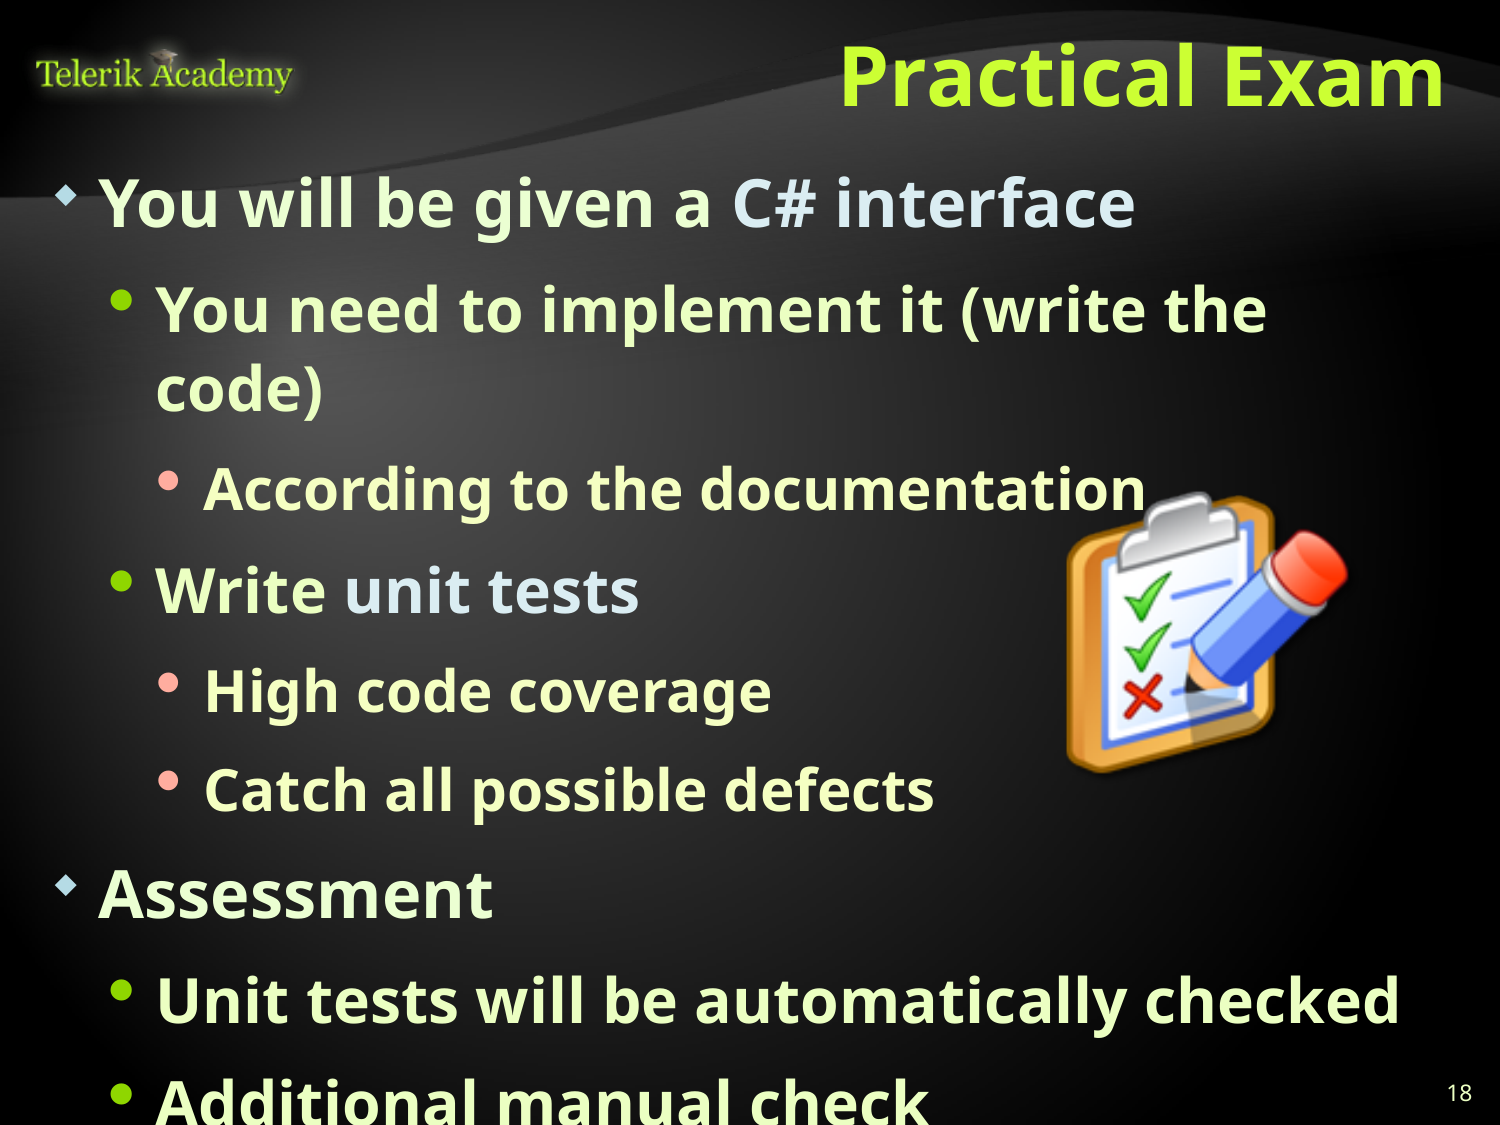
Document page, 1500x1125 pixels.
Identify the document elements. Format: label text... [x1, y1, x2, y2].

picture [0, 0, 1500, 1125]
list You will be given a C# interface You need to implement it (write the code) According to the documentation Write unit tests High code coverage Catch all possible defects Assessment Unit tests will be automatically checked Additional manual check [37, 149, 1463, 1100]
title Practical Exam [300, 12, 1463, 149]
slide_number 18 [1412, 1074, 1488, 1113]
